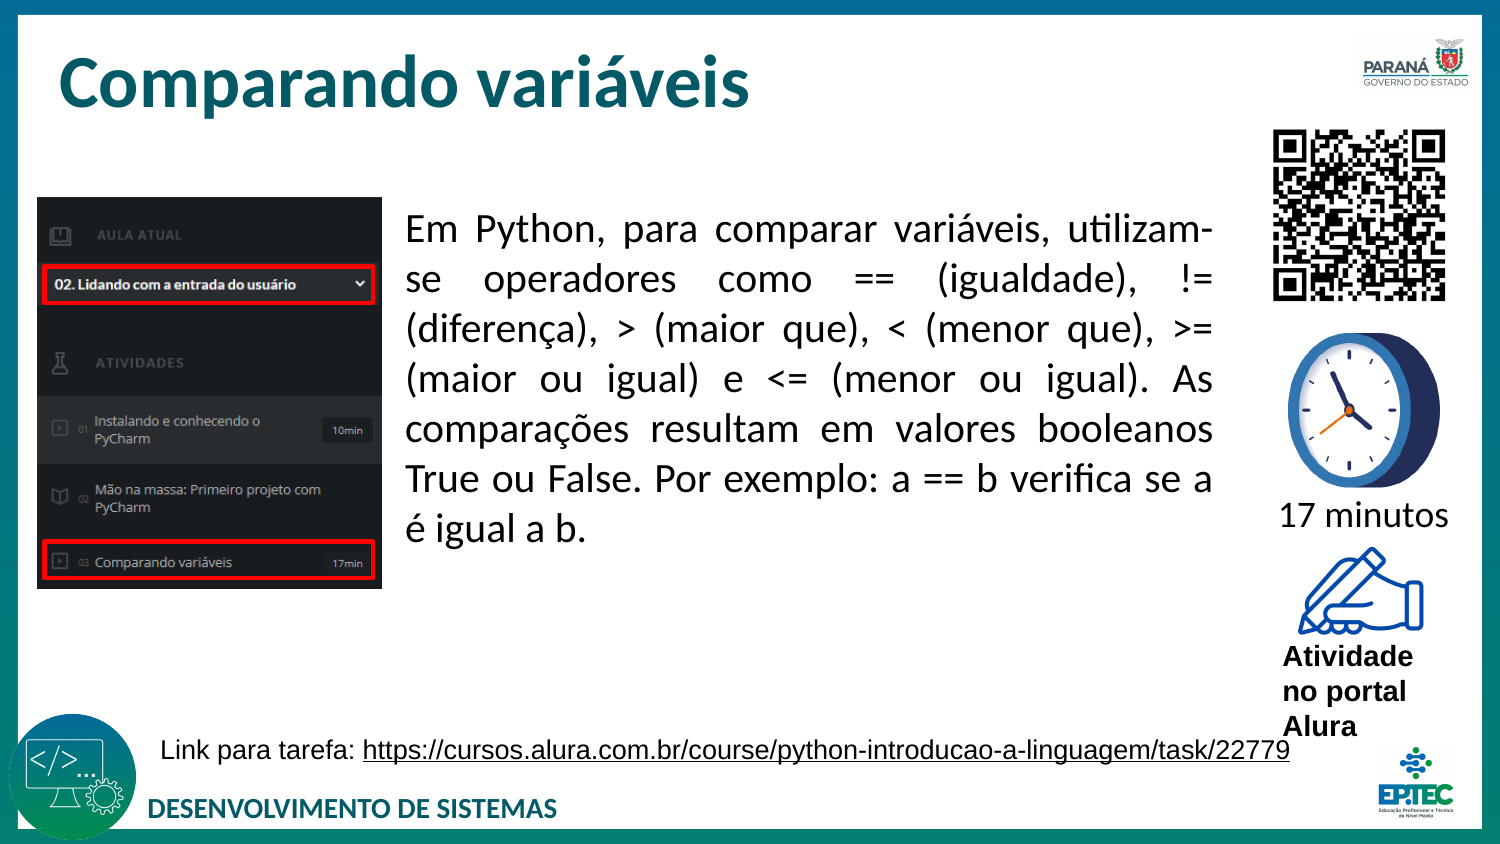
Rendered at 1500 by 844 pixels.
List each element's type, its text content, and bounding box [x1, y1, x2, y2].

picture [0, 273, 17, 277]
picture [8, 713, 137, 841]
picture [1482, 273, 1500, 277]
text_box Em Python, para comparar variáveis, utilizam-se operadores como == (igualdade), != (diferença), > (maior que), < (menor que), >= (maior ou igual) e <= (menor ou igual). As comparações resultam em valores booleanos True ou False. Por exemplo: a == b verifica se a é igual a b. [390, 193, 1229, 559]
text_box Comparando variáveis [44, 25, 1333, 131]
text_box [17, 14, 1482, 829]
picture [1280, 326, 1447, 493]
picture [1356, 30, 1475, 94]
text_box DESENVOLVIMENTO DE SISTEMAS [141, 783, 644, 830]
picture [1284, 515, 1439, 670]
text_box 17 minutos [1241, 482, 1486, 543]
text_box Link para tarefa: https://cursos.alura.com.br/course/python-introducao-a-linguagem/task/22779 [145, 724, 1369, 773]
picture [37, 196, 382, 589]
picture [1374, 745, 1457, 822]
text_box Atividade no portal Alura [1267, 629, 1472, 750]
picture [1269, 122, 1455, 311]
